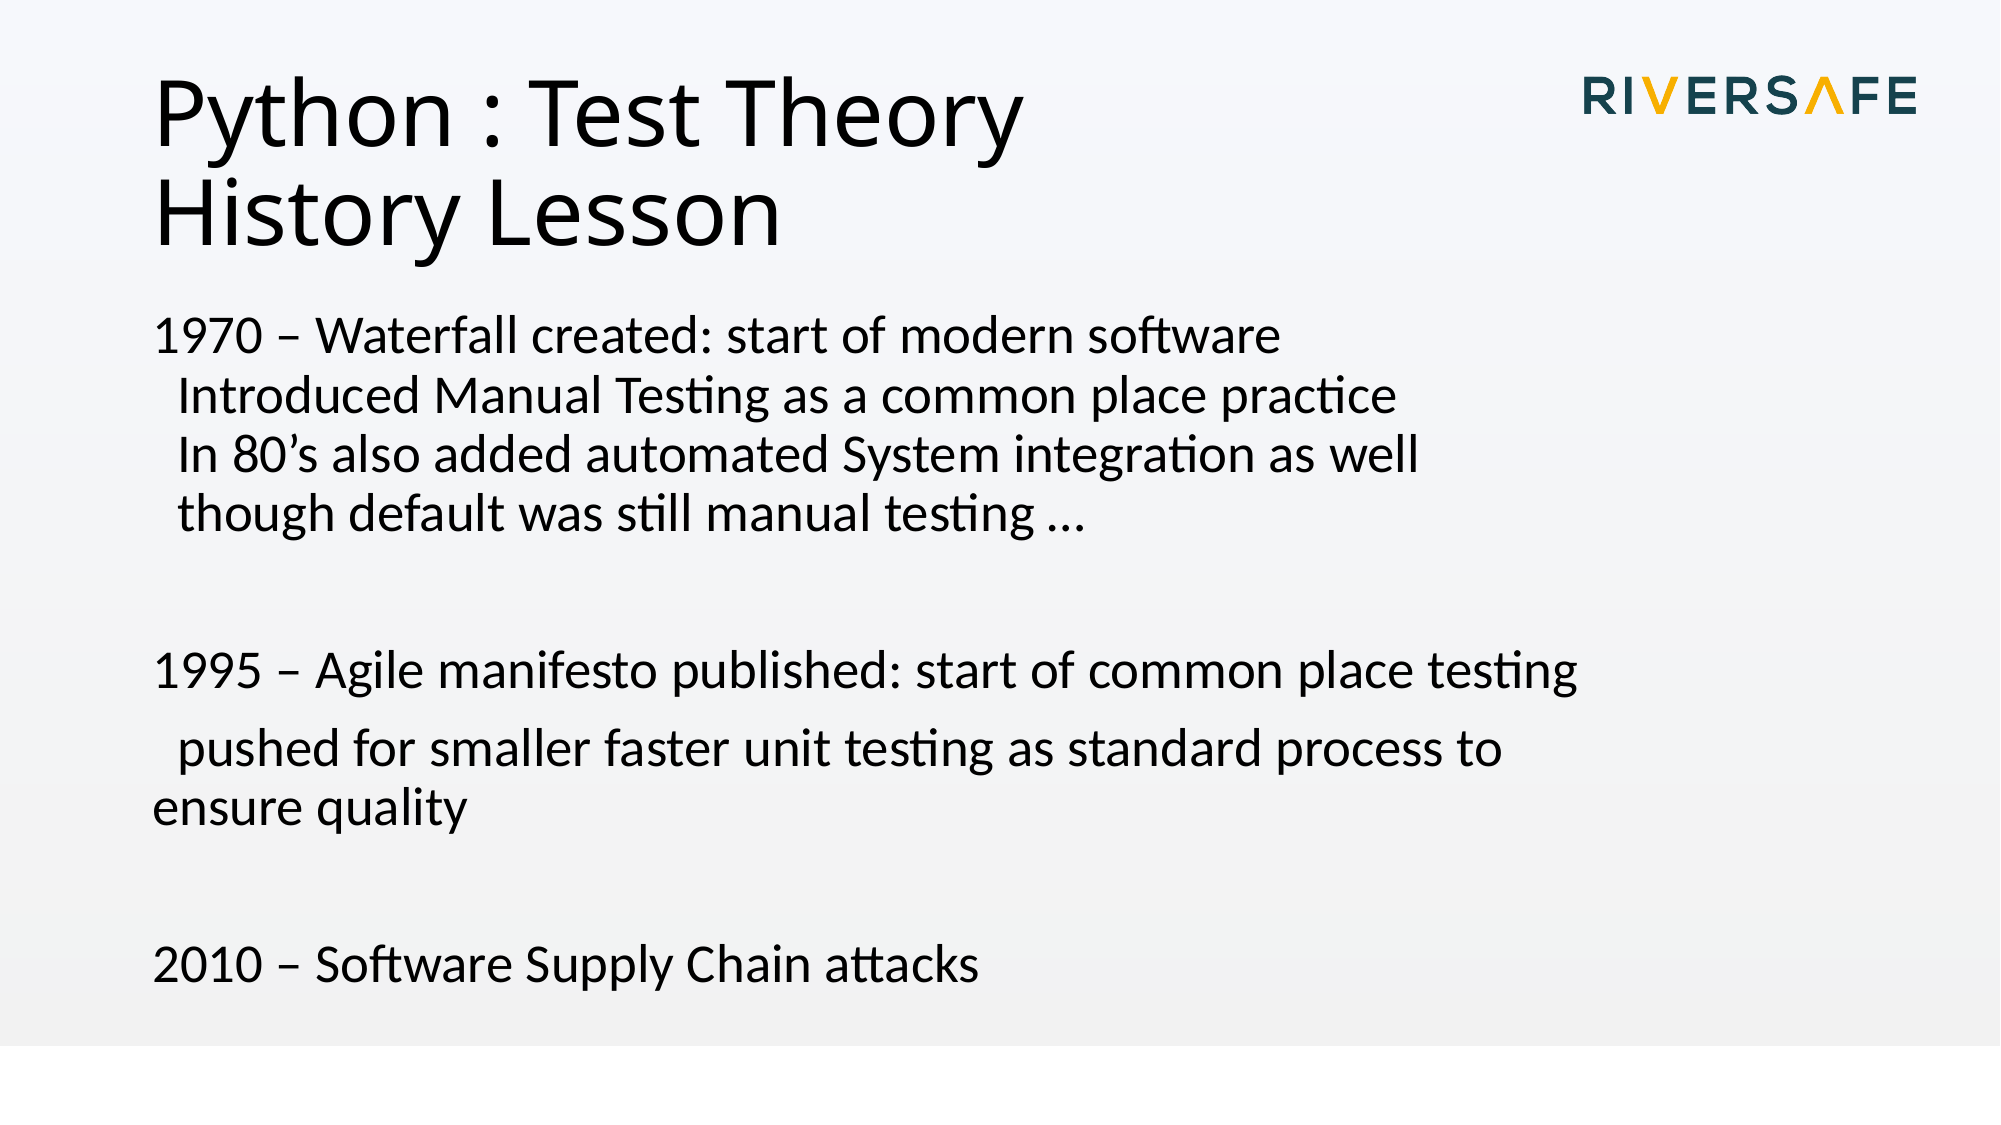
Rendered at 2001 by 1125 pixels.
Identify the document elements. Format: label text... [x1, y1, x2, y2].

title Python : Test Theory History Lesson [137, 59, 1863, 278]
text_box 1970 – Waterfall created: start of modern software Introduced Manual Testing as a common place practice In 80’s also added automated System integration as well though default was still manual testing … 1995 – Agile manifesto published: start of common place testing pushed for smaller faster unit testing as standard process to ensure quality 2010 – Software Supply Chain attacks [137, 299, 1664, 1014]
picture [1863, 75, 1916, 115]
